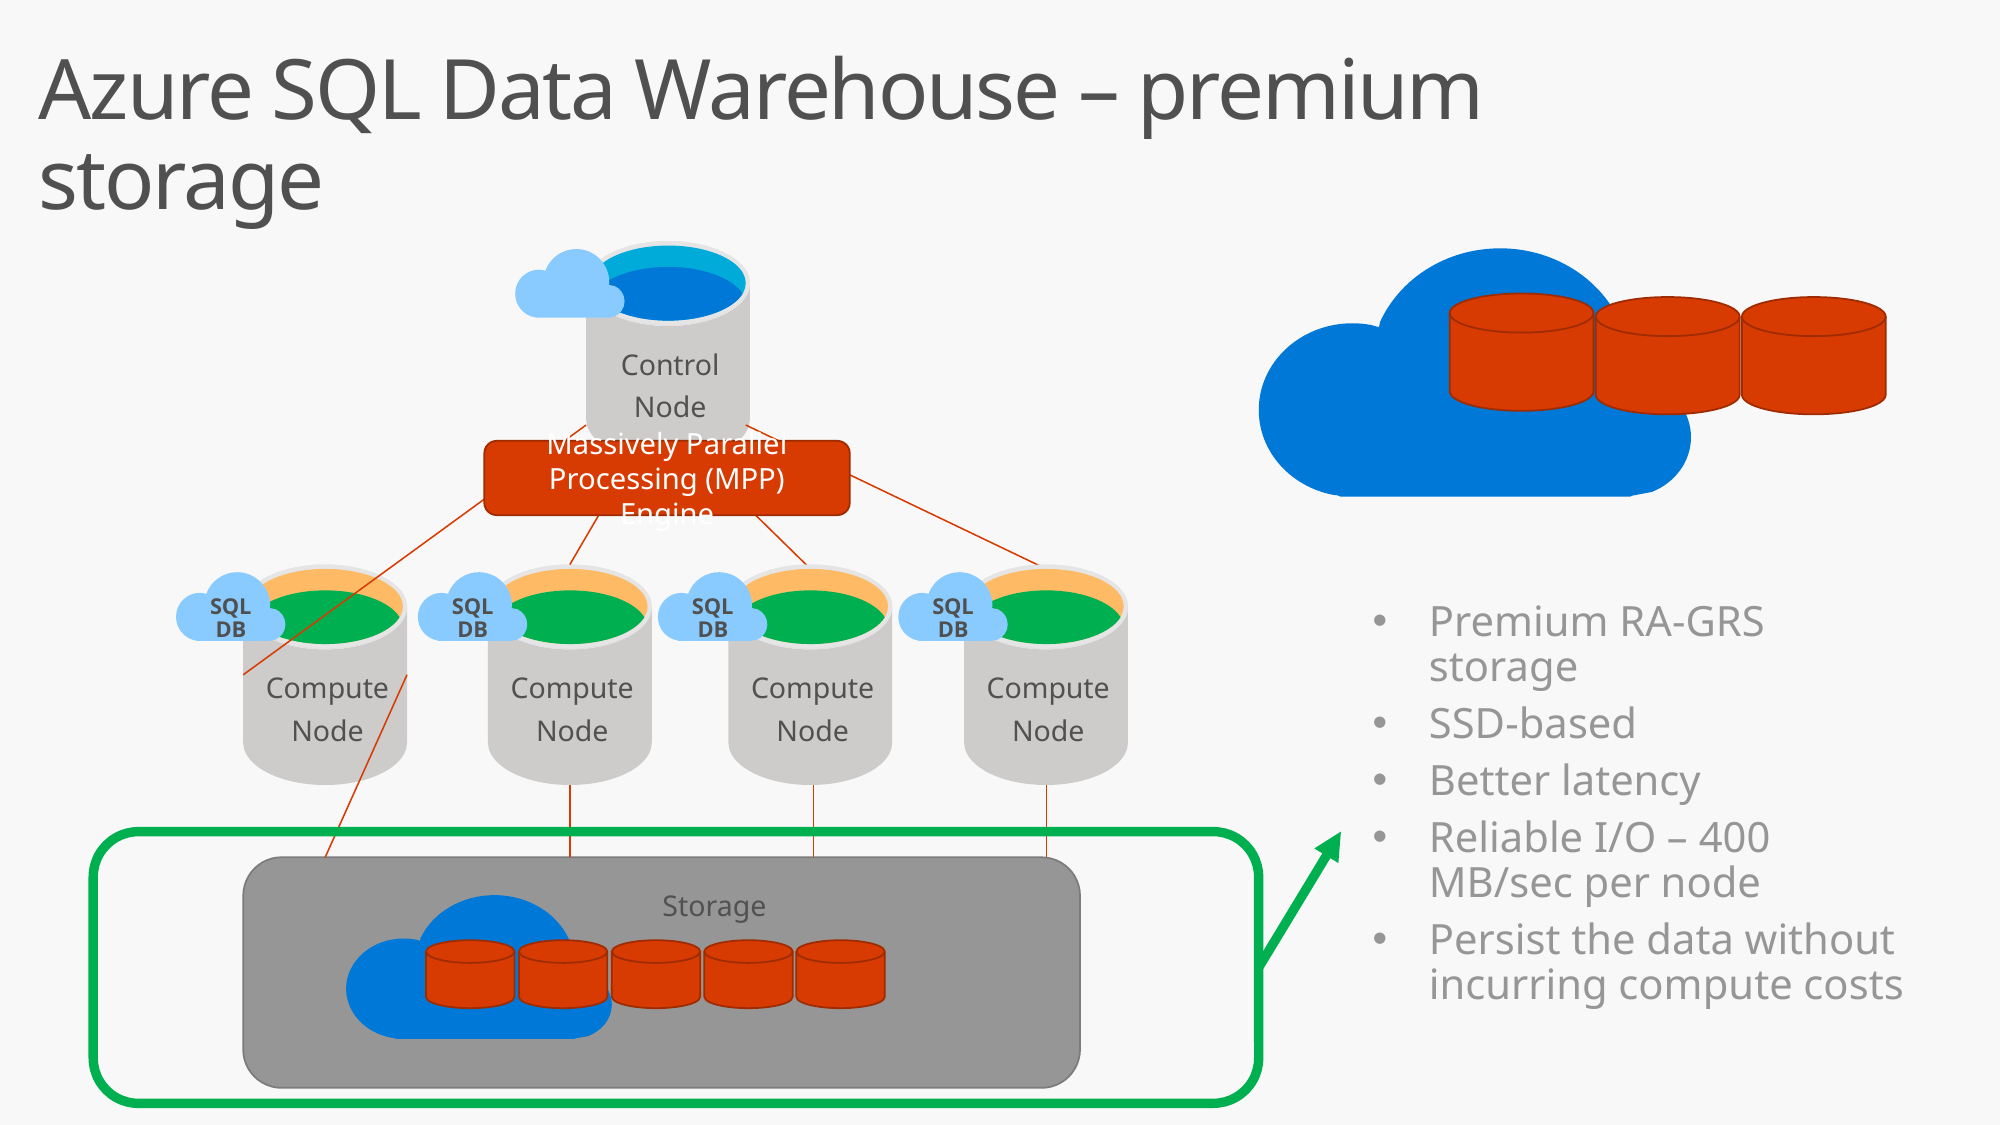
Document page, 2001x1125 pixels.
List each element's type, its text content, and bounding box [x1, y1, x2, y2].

text_box SQL DB [897, 571, 963, 642]
text_box SQL DB [657, 571, 728, 642]
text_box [569, 461, 631, 565]
text_box [1257, 247, 1692, 498]
text_box [514, 248, 585, 319]
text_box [487, 564, 656, 786]
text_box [585, 240, 751, 462]
text_box Massively Parallel Processing (MPP) Engine [631, 462, 700, 517]
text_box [242, 564, 411, 786]
text_box SQL DB [175, 571, 242, 642]
text_box SQL DB [417, 571, 487, 642]
text_box [1448, 292, 1595, 412]
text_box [728, 564, 897, 786]
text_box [324, 424, 587, 565]
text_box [745, 424, 1047, 570]
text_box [1258, 831, 1342, 968]
text_box [1594, 296, 1741, 416]
text_box [1741, 296, 1887, 416]
text_box [92, 830, 1260, 1105]
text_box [963, 564, 1132, 786]
title Azure SQL Data Warehouse – premium storage [14, 32, 1740, 155]
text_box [700, 461, 811, 570]
text_box Premium RA-GRS storage SSD-based Better latency Reliable I/O – 400 MB/sec per node Persist the data without incurring compute costs [1343, 577, 1951, 1032]
